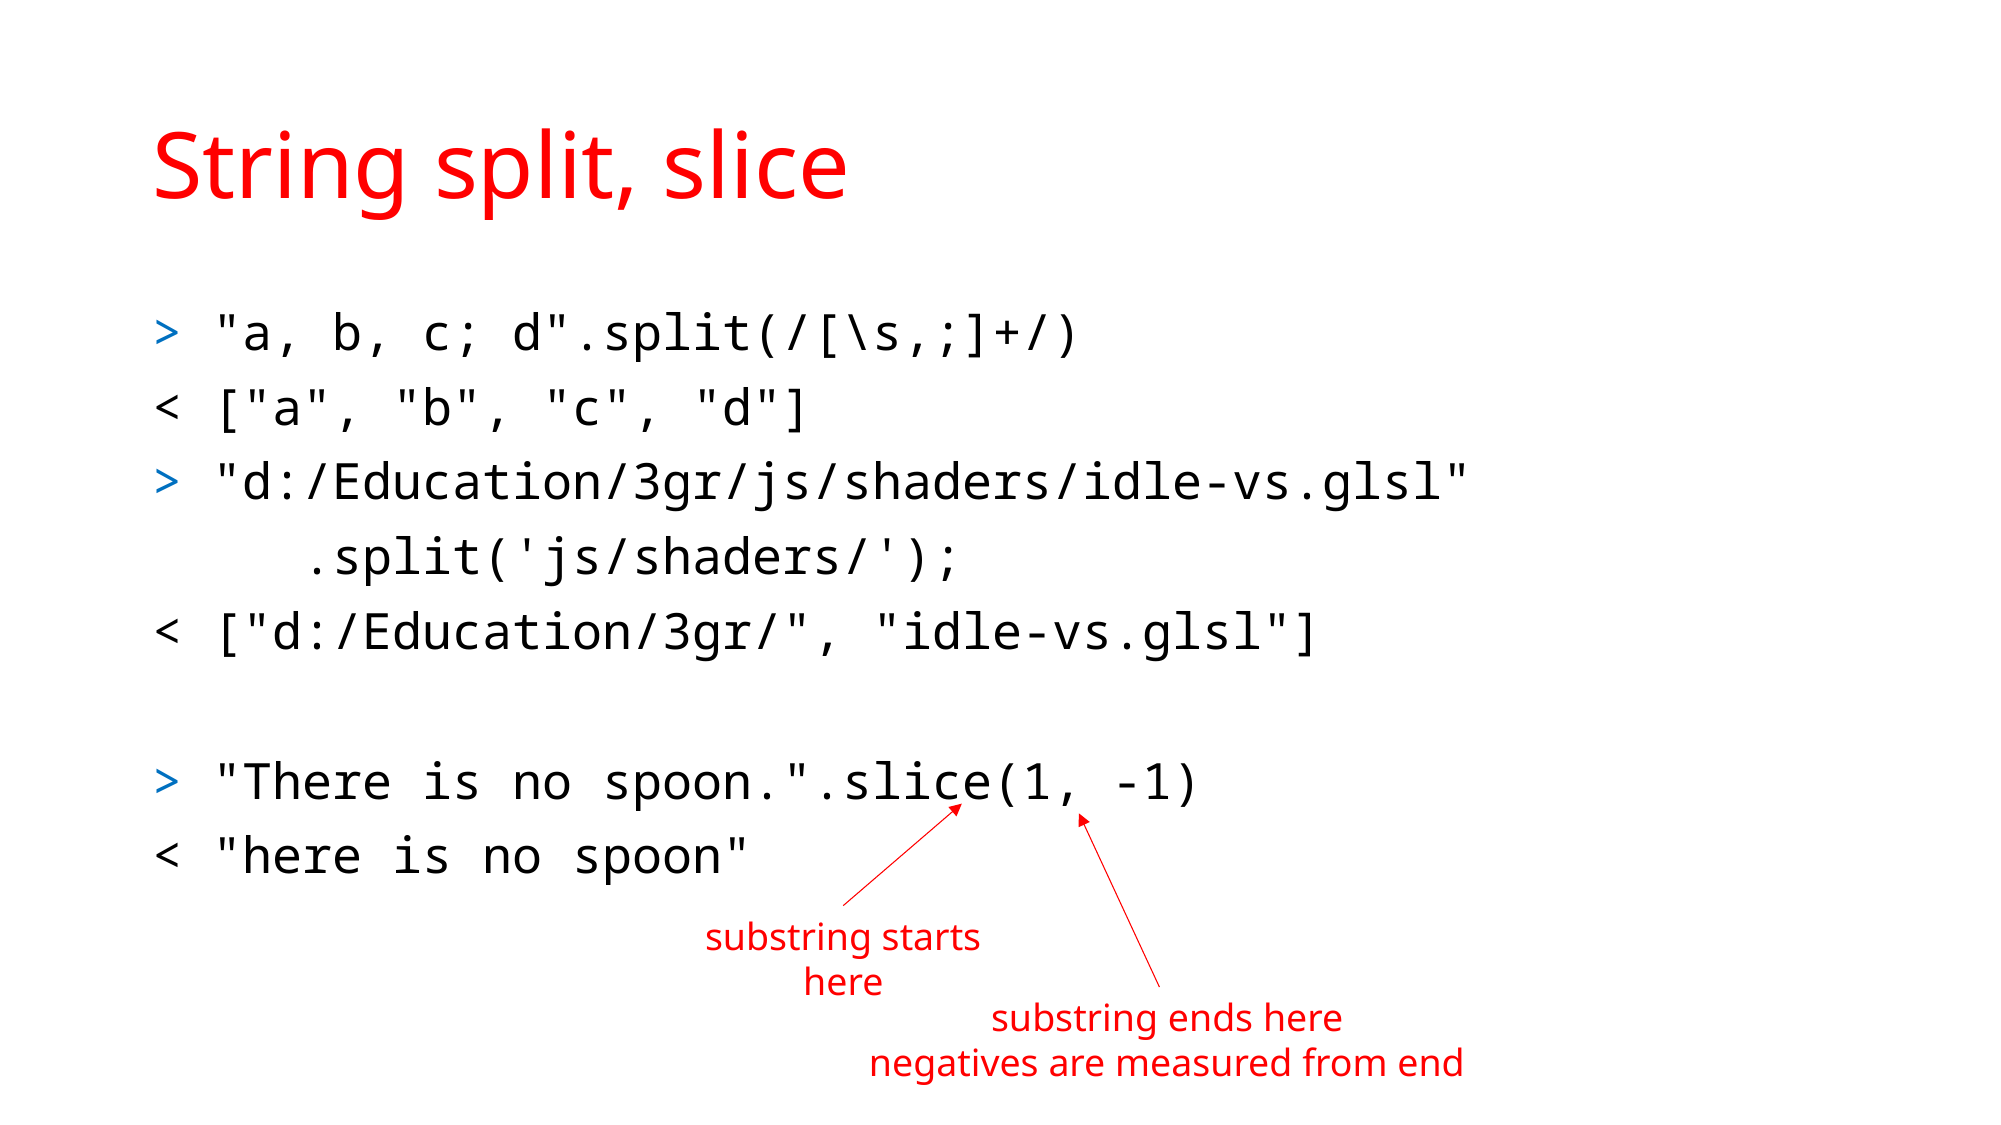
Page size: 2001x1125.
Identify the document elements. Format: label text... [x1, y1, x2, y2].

title String split, slice [137, 59, 1863, 278]
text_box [1078, 813, 1160, 988]
list > "a, b, c; d".split(/[\s,;]+/) < ["a", "b", "c", "d"] > "d:/Education/3gr/js/shaders/idle-vs.glsl" .split('js/shaders/'); < ["d:/Education/3gr/", "idle-vs.glsl"] > "There is no spoon.".slice(1, -1) < "here is no spoon" [137, 299, 1863, 1014]
text_box substring ends here negatives are measured from end [830, 987, 1504, 1092]
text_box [843, 803, 962, 906]
text_box substring starts here [660, 905, 1026, 1011]
